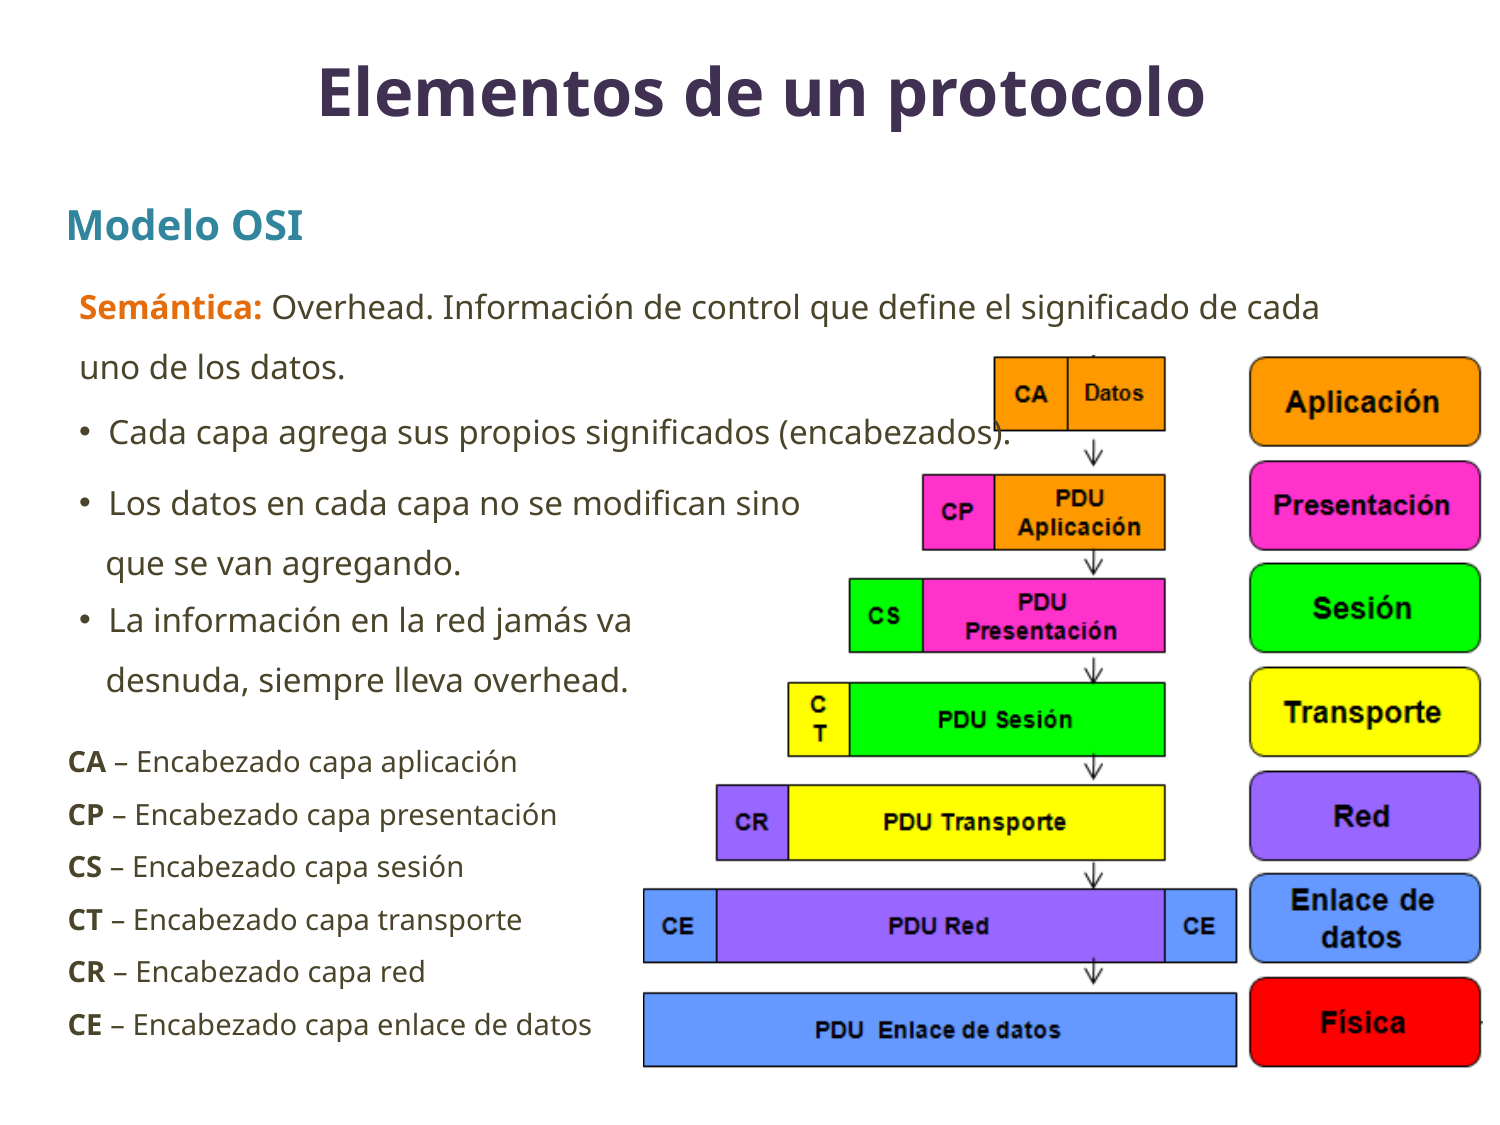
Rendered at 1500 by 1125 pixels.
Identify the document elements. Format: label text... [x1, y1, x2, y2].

text_box Los datos en cada capa no se modifican sino que se van agregando. [64, 459, 638, 571]
text_box Cada capa agrega sus propios significados (encabezados). [64, 384, 638, 459]
text_box Semántica: Overhead. Información de control que define el significado de cada uno de los datos. [64, 259, 1401, 384]
text_box La información en la red jamás va desnuda, siempre lleva overhead. [64, 571, 638, 707]
text_box CA – Encabezado capa aplicación CP – Encabezado capa presentación CS – Encabezado capa sesión CT – Encabezado capa transporte CR – Encabezado capa red CE – Encabezado capa enlace de datos [52, 718, 638, 1049]
text_box Elementos de un protocolo [17, 0, 1489, 183]
picture [643, 355, 1483, 1071]
text_box Modelo OSI [8, 191, 361, 257]
